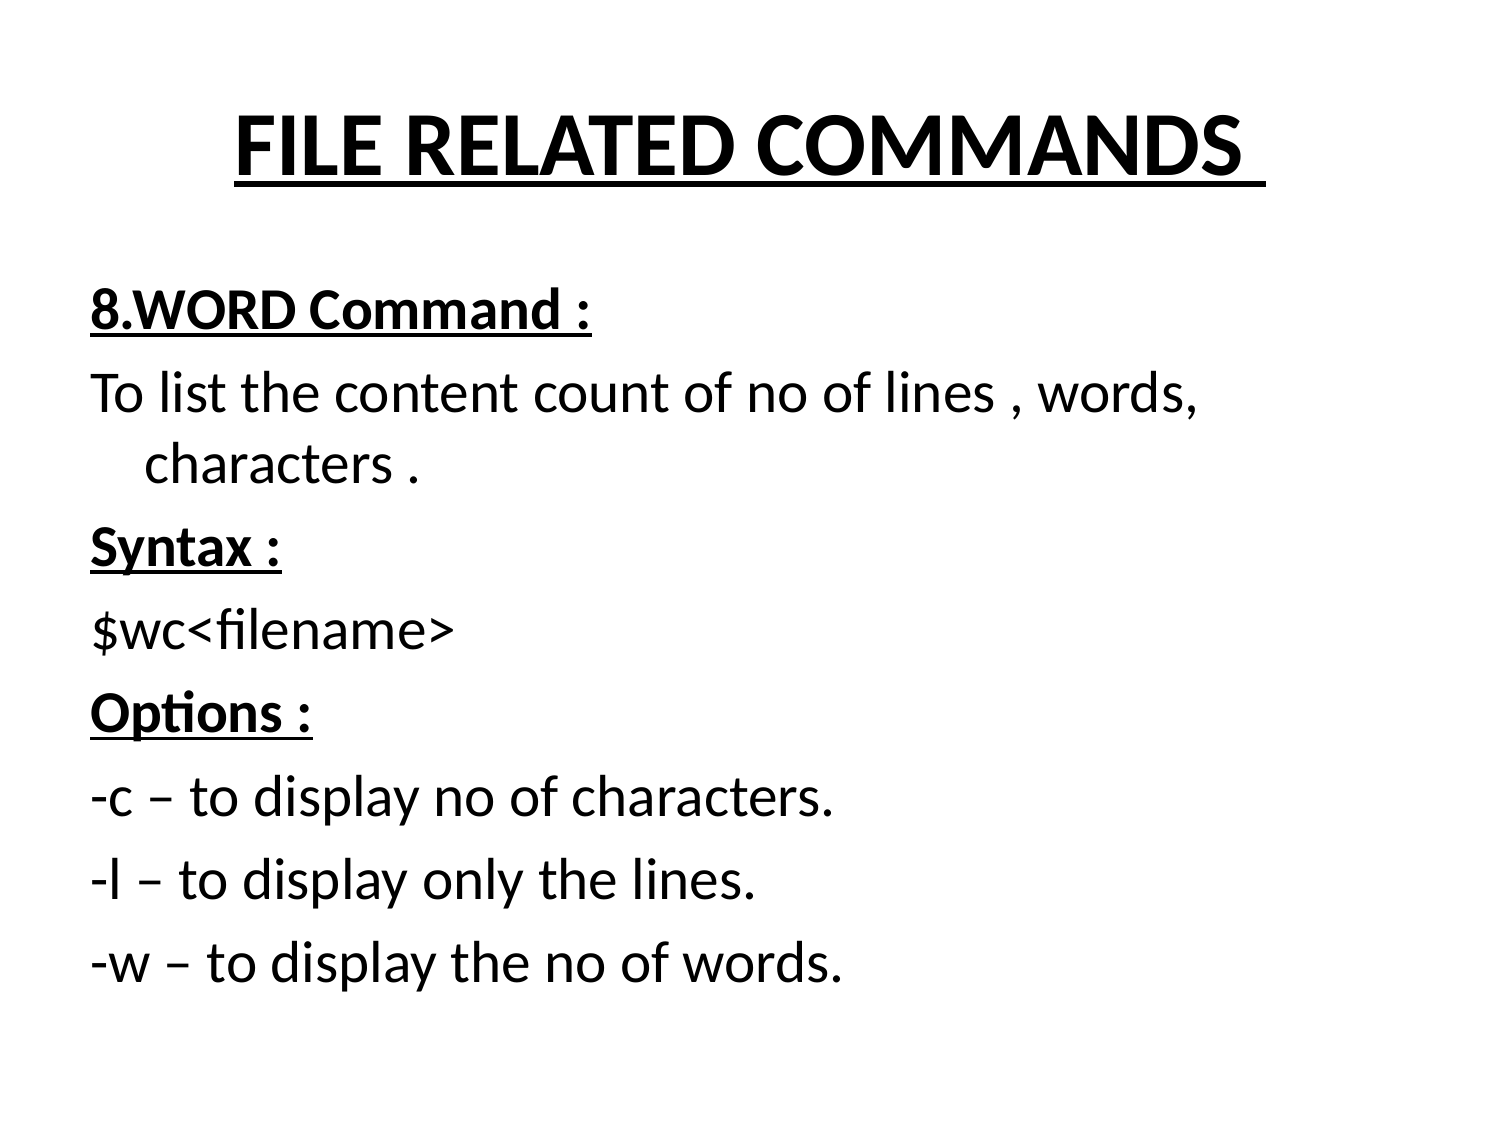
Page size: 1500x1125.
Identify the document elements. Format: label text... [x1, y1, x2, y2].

title FILE RELATED COMMANDS [75, 45, 1425, 233]
list 8.WORD Command : To list the content count of no of lines , words, characters . Syntax : $wc<filename> Options : -c – to display no of characters. -l – to display only the lines. -w – to display the no of words. [75, 262, 1425, 1005]
